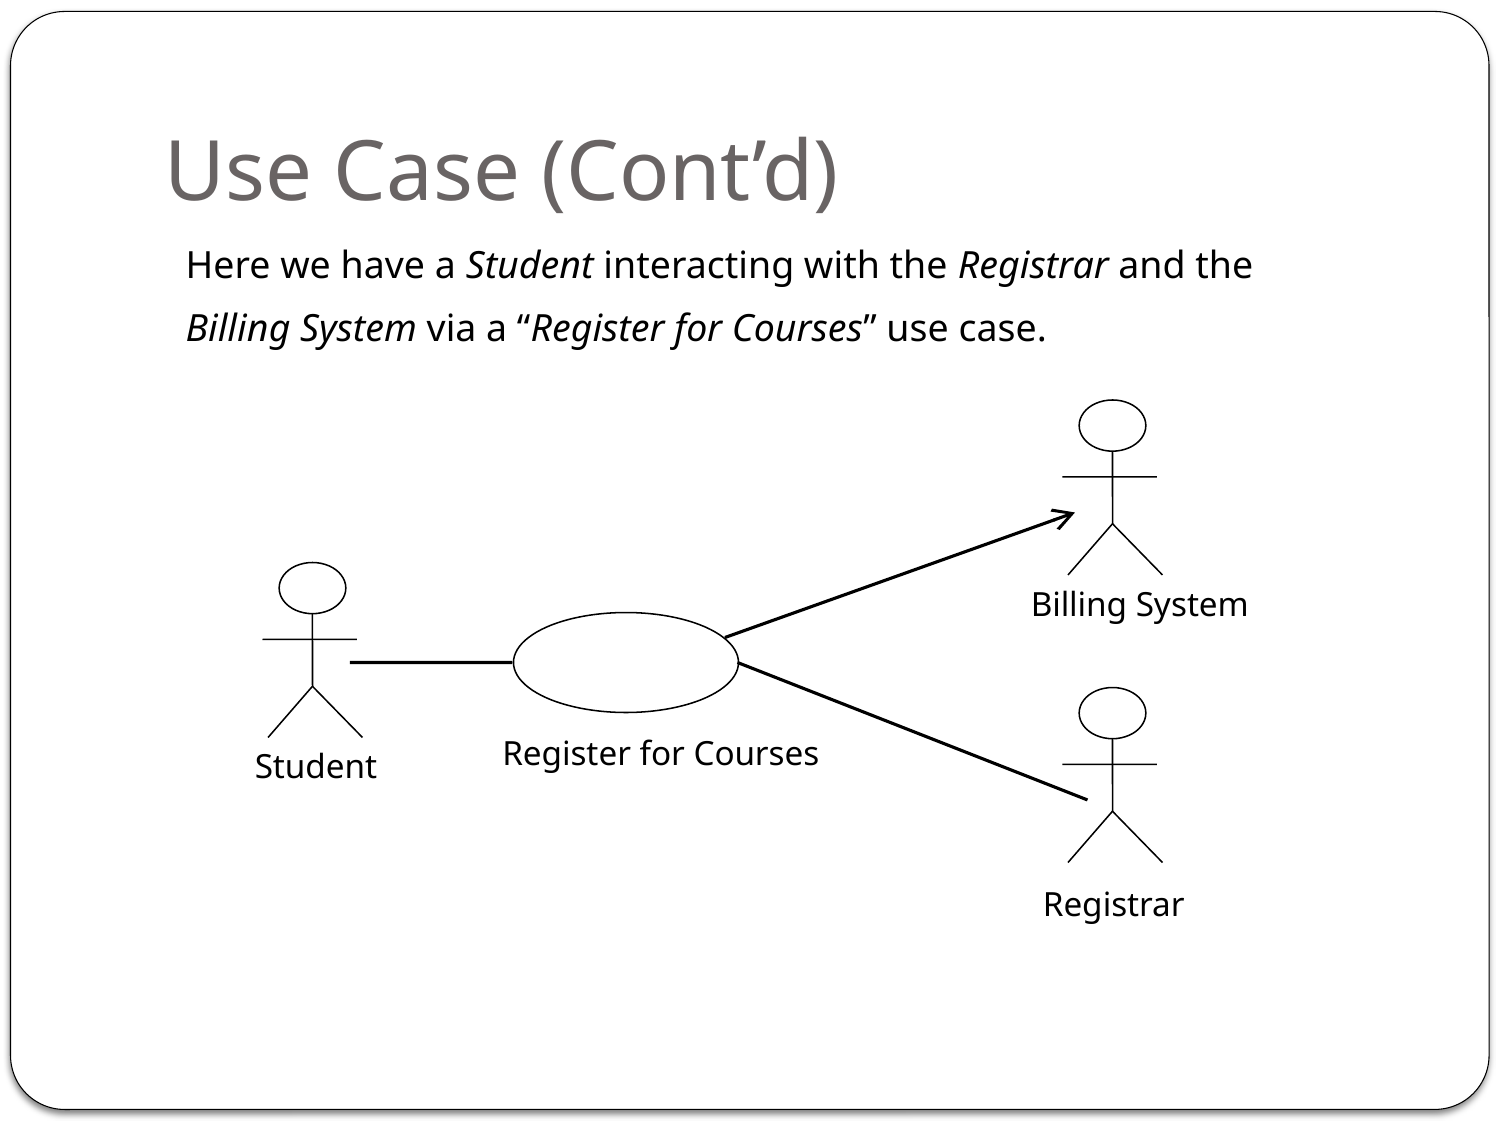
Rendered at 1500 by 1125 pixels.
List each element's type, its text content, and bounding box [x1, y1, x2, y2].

title Use Case (Cont’d) [150, 45, 1425, 233]
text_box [249, 399, 1256, 931]
text_box Here we have a Student interacting with the Registrar and the Billing System via a “Register for Courses” use case. [170, 233, 1279, 357]
